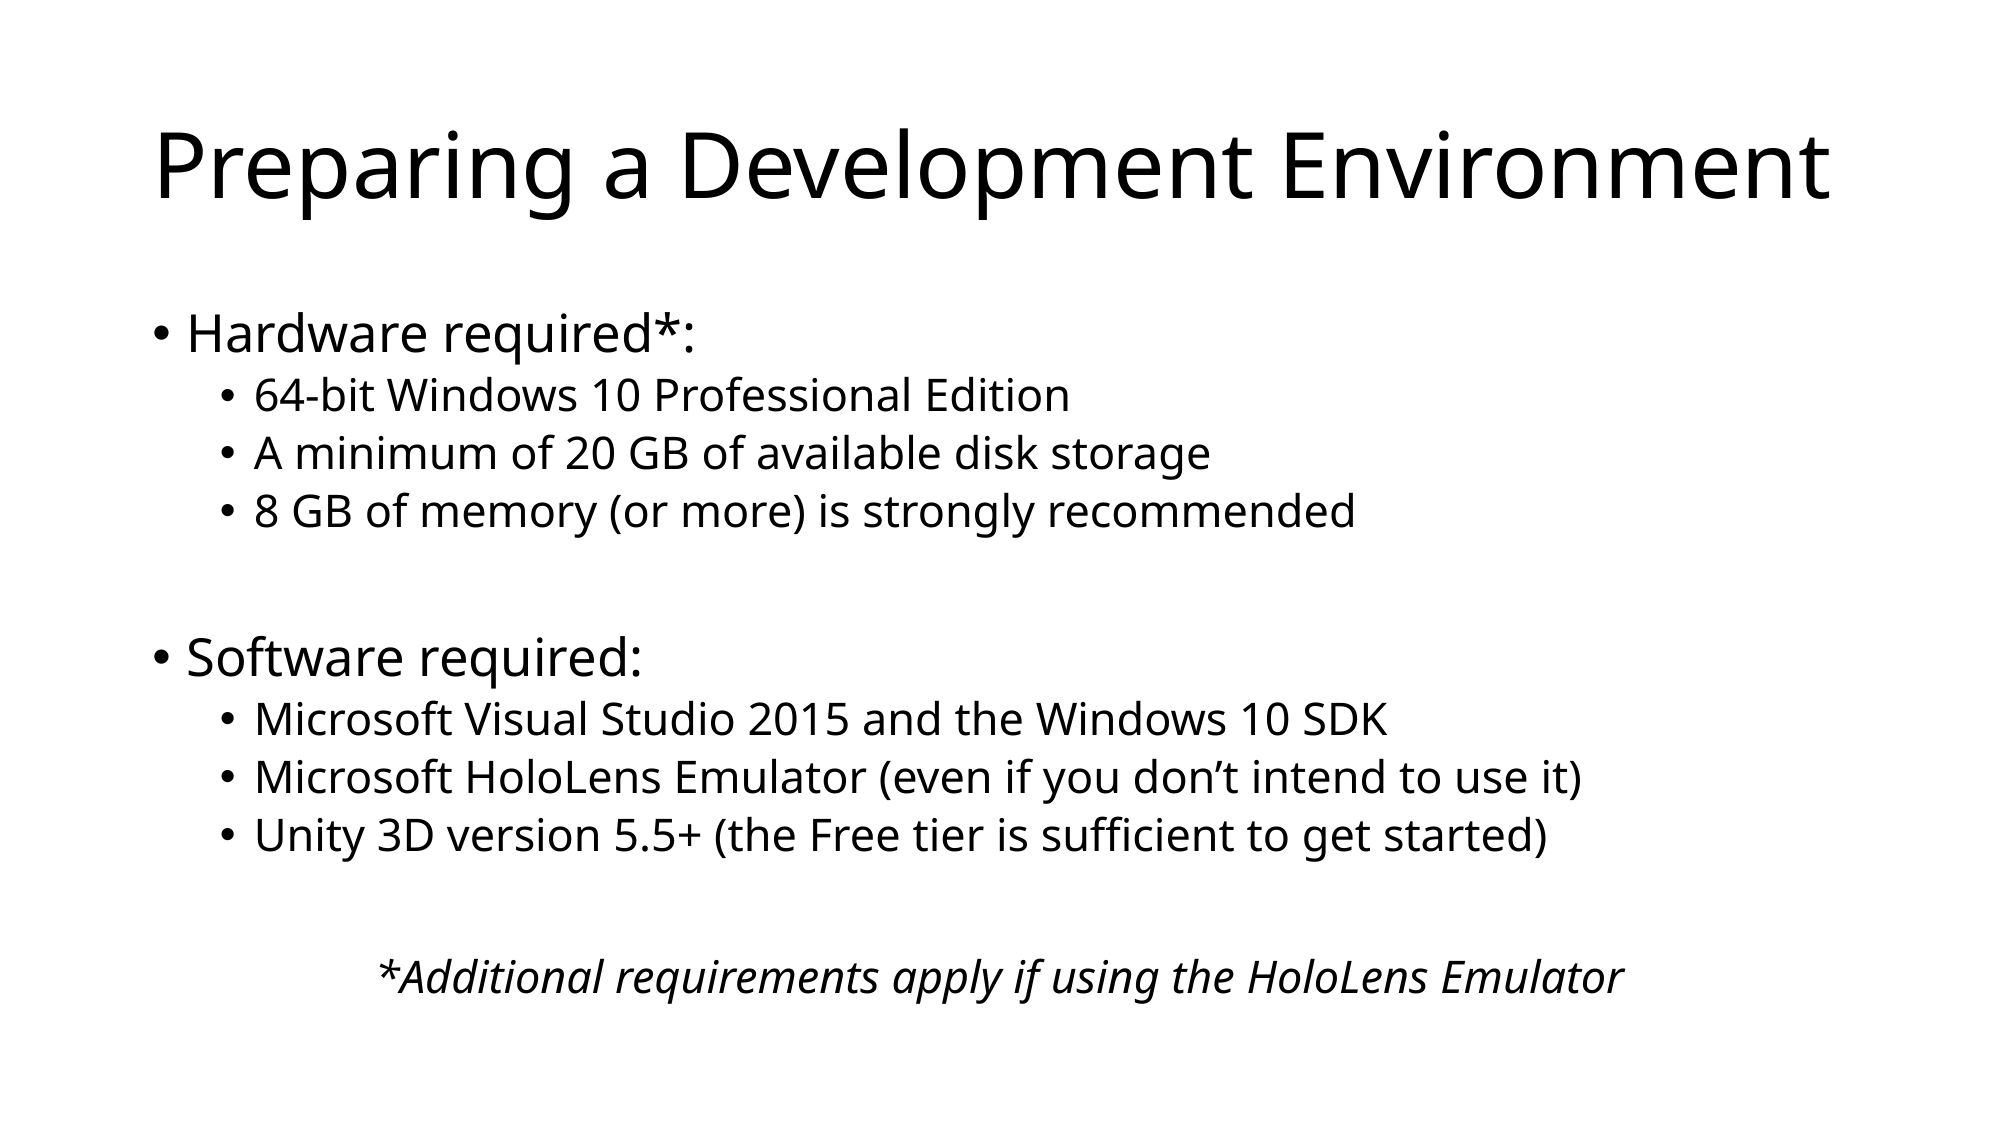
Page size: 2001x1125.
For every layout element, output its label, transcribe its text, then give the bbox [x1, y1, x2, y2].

list Hardware required*: 64-bit Windows 10 Professional Edition A minimum of 20 GB of available disk storage 8 GB of memory (or more) is strongly recommended Software required: Microsoft Visual Studio 2015 and the Windows 10 SDK Microsoft HoloLens Emulator (even if you don’t intend to use it) Unity 3D version 5.5+ (the Free tier is sufficient to get started) *Additional requirements apply if using the HoloLens Emulator [137, 299, 1863, 1014]
title Preparing a Development Environment [137, 59, 1863, 278]
